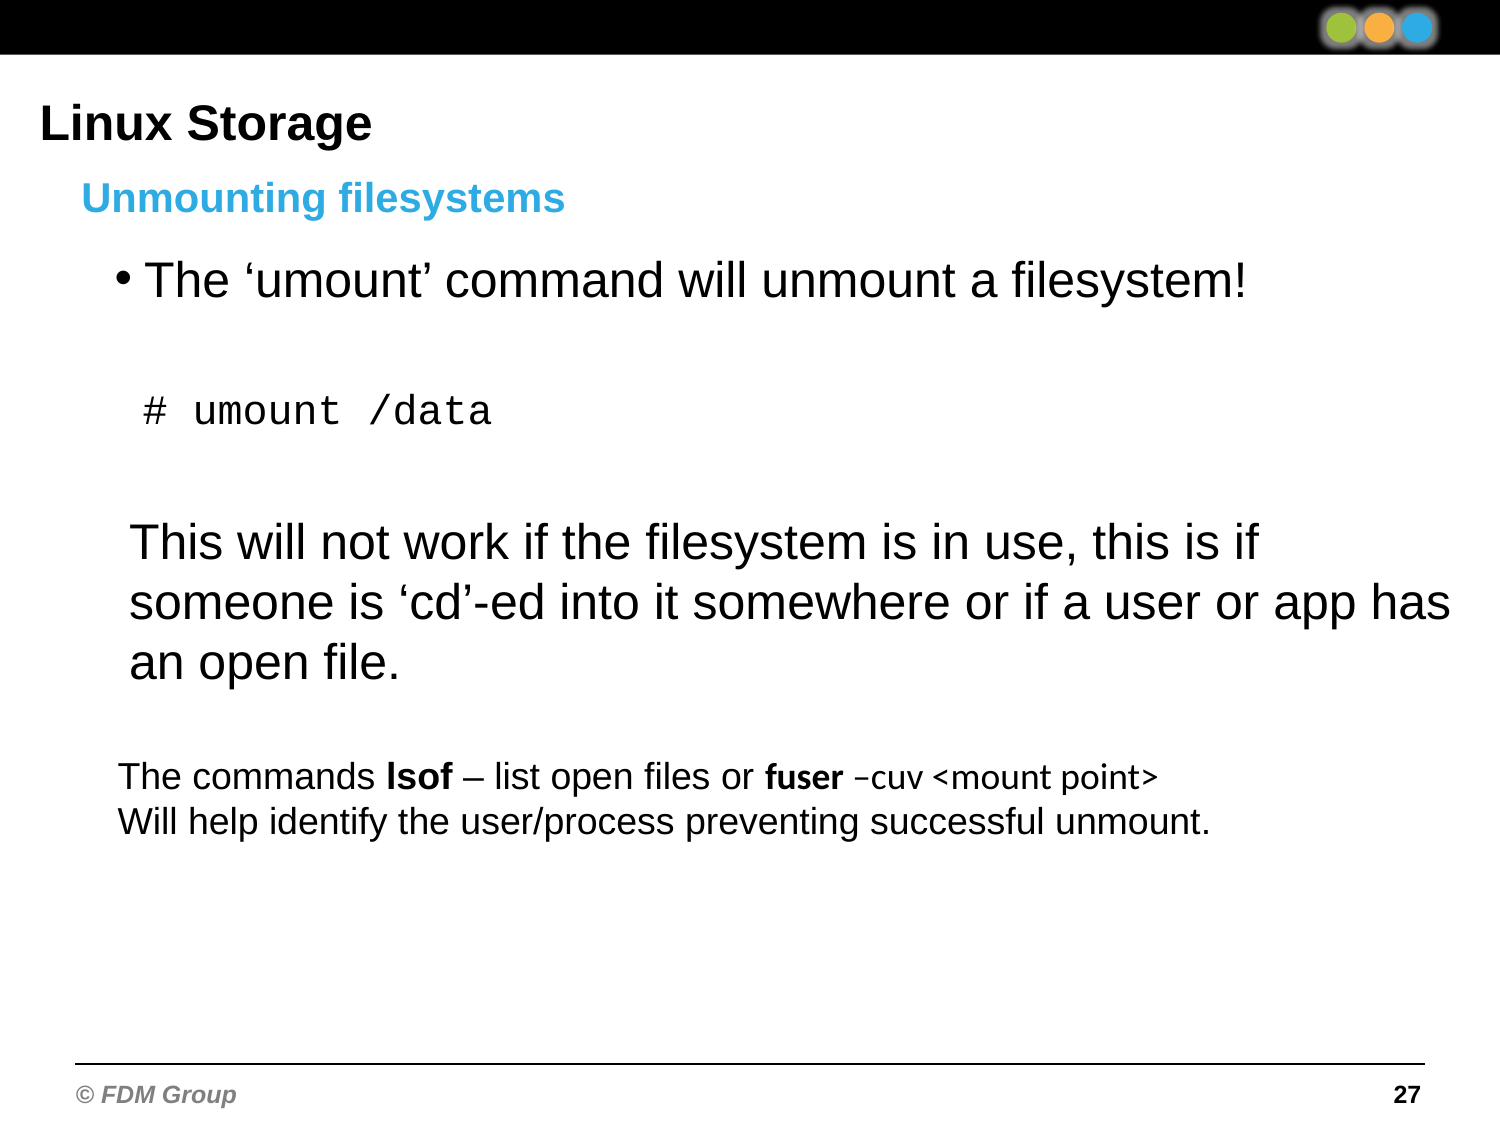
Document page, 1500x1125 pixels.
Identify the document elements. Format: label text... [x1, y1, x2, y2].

list Linux Storage [24, 82, 1482, 159]
list Unmounting filesystems [66, 163, 1311, 234]
slide_number 27 [1086, 1063, 1437, 1124]
text_box The commands lsof – list open files or fuser –cuv <mount point> Will help identify the user/process preventing successful unmount. [102, 744, 1425, 837]
text_box This will not work if the filesystem is in use, this is if someone is ‘cd’-ed into it somewhere or if a user or app has an open file. [114, 501, 1437, 711]
text_box # umount /data [102, 375, 1365, 587]
list The ‘umount’ command will unmount a filesystem! [102, 235, 1386, 321]
